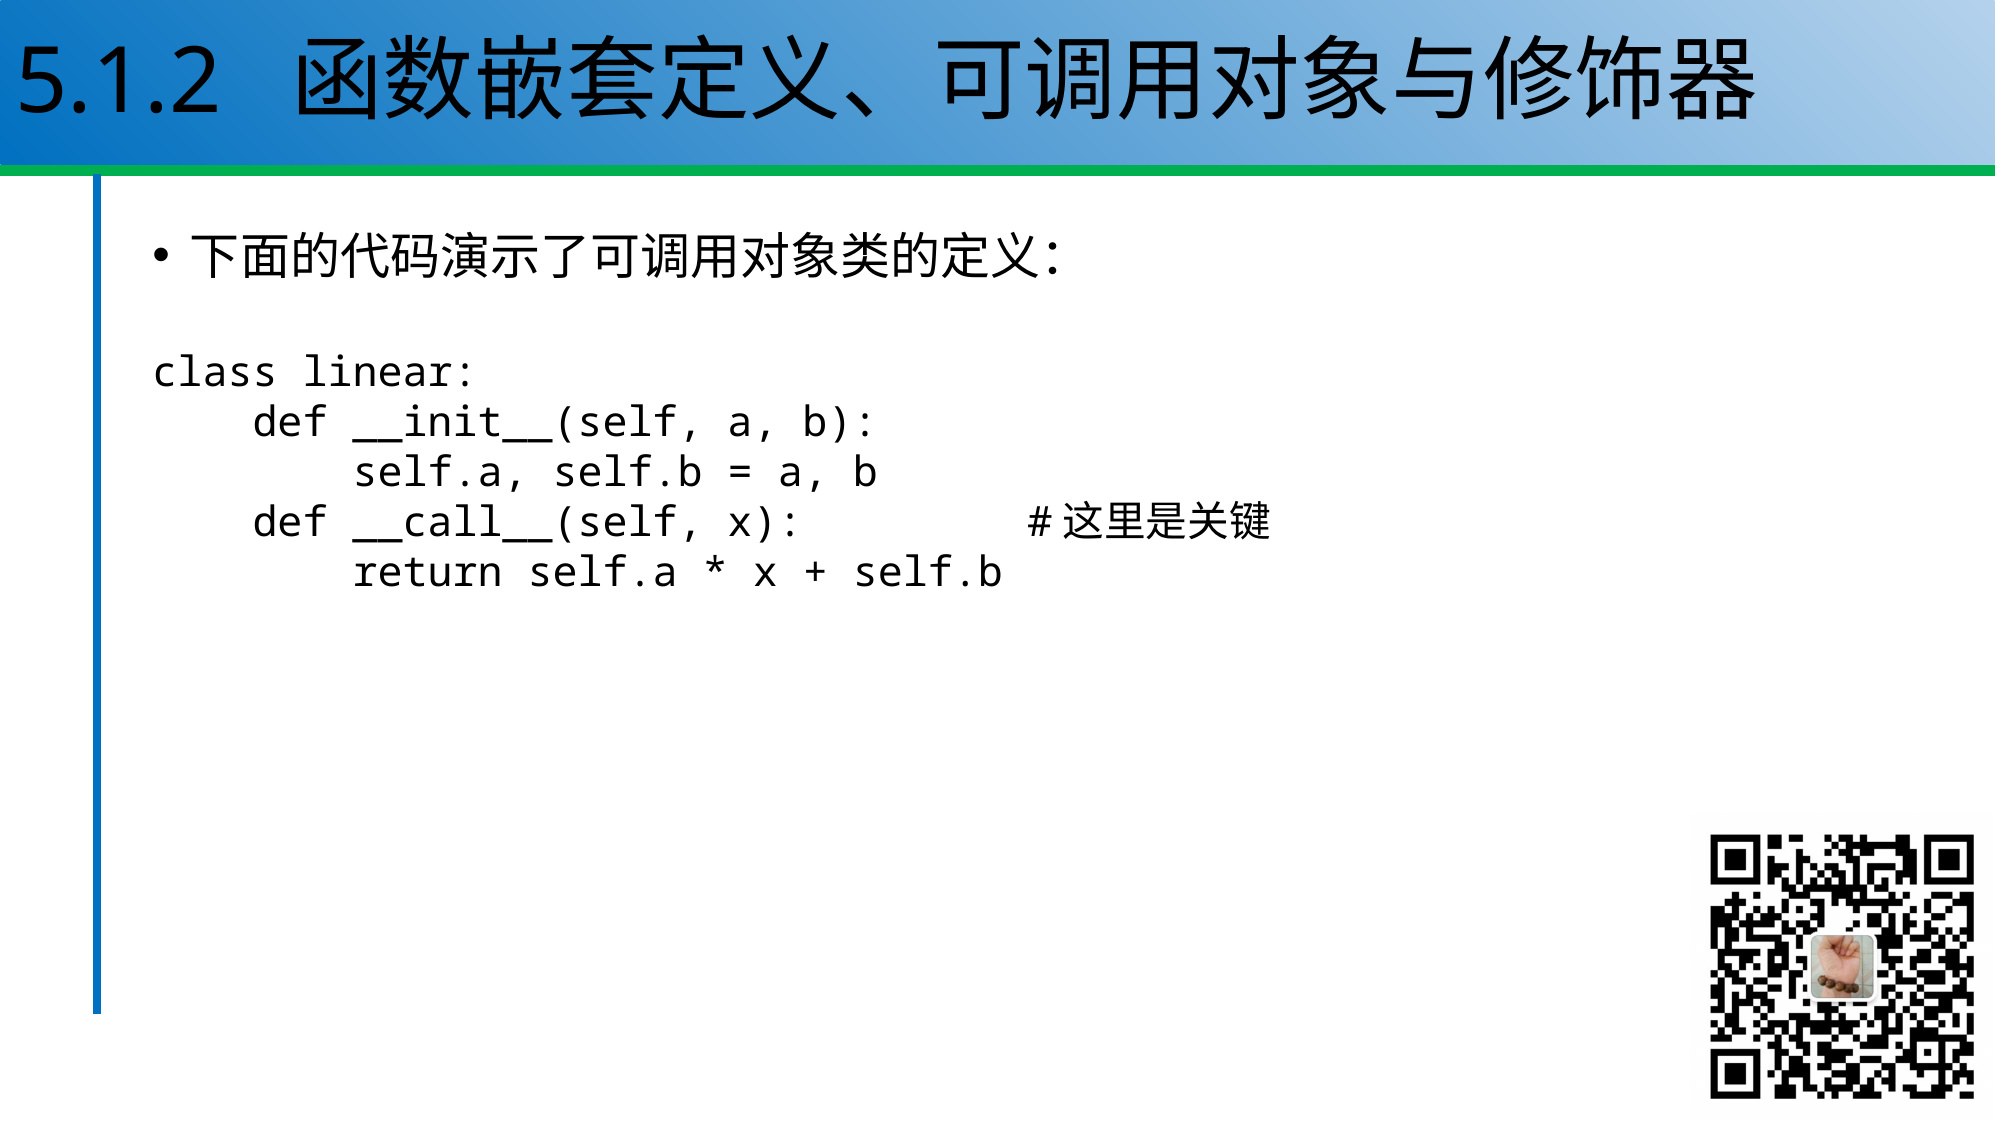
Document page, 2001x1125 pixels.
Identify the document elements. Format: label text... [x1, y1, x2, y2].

list 下面的代码演示了可调用对象类的定义： class linear: def __init__(self, a, b): self.a, self.b = a, b def __call__(self, x): #这里是关键 return self.a * x + self.b [137, 216, 1863, 978]
slide_number [1412, 1042, 1863, 1103]
title 5.1.2 函数嵌套定义、可调用对象与修饰器 [0, 0, 1995, 165]
picture [1689, 813, 1995, 1120]
